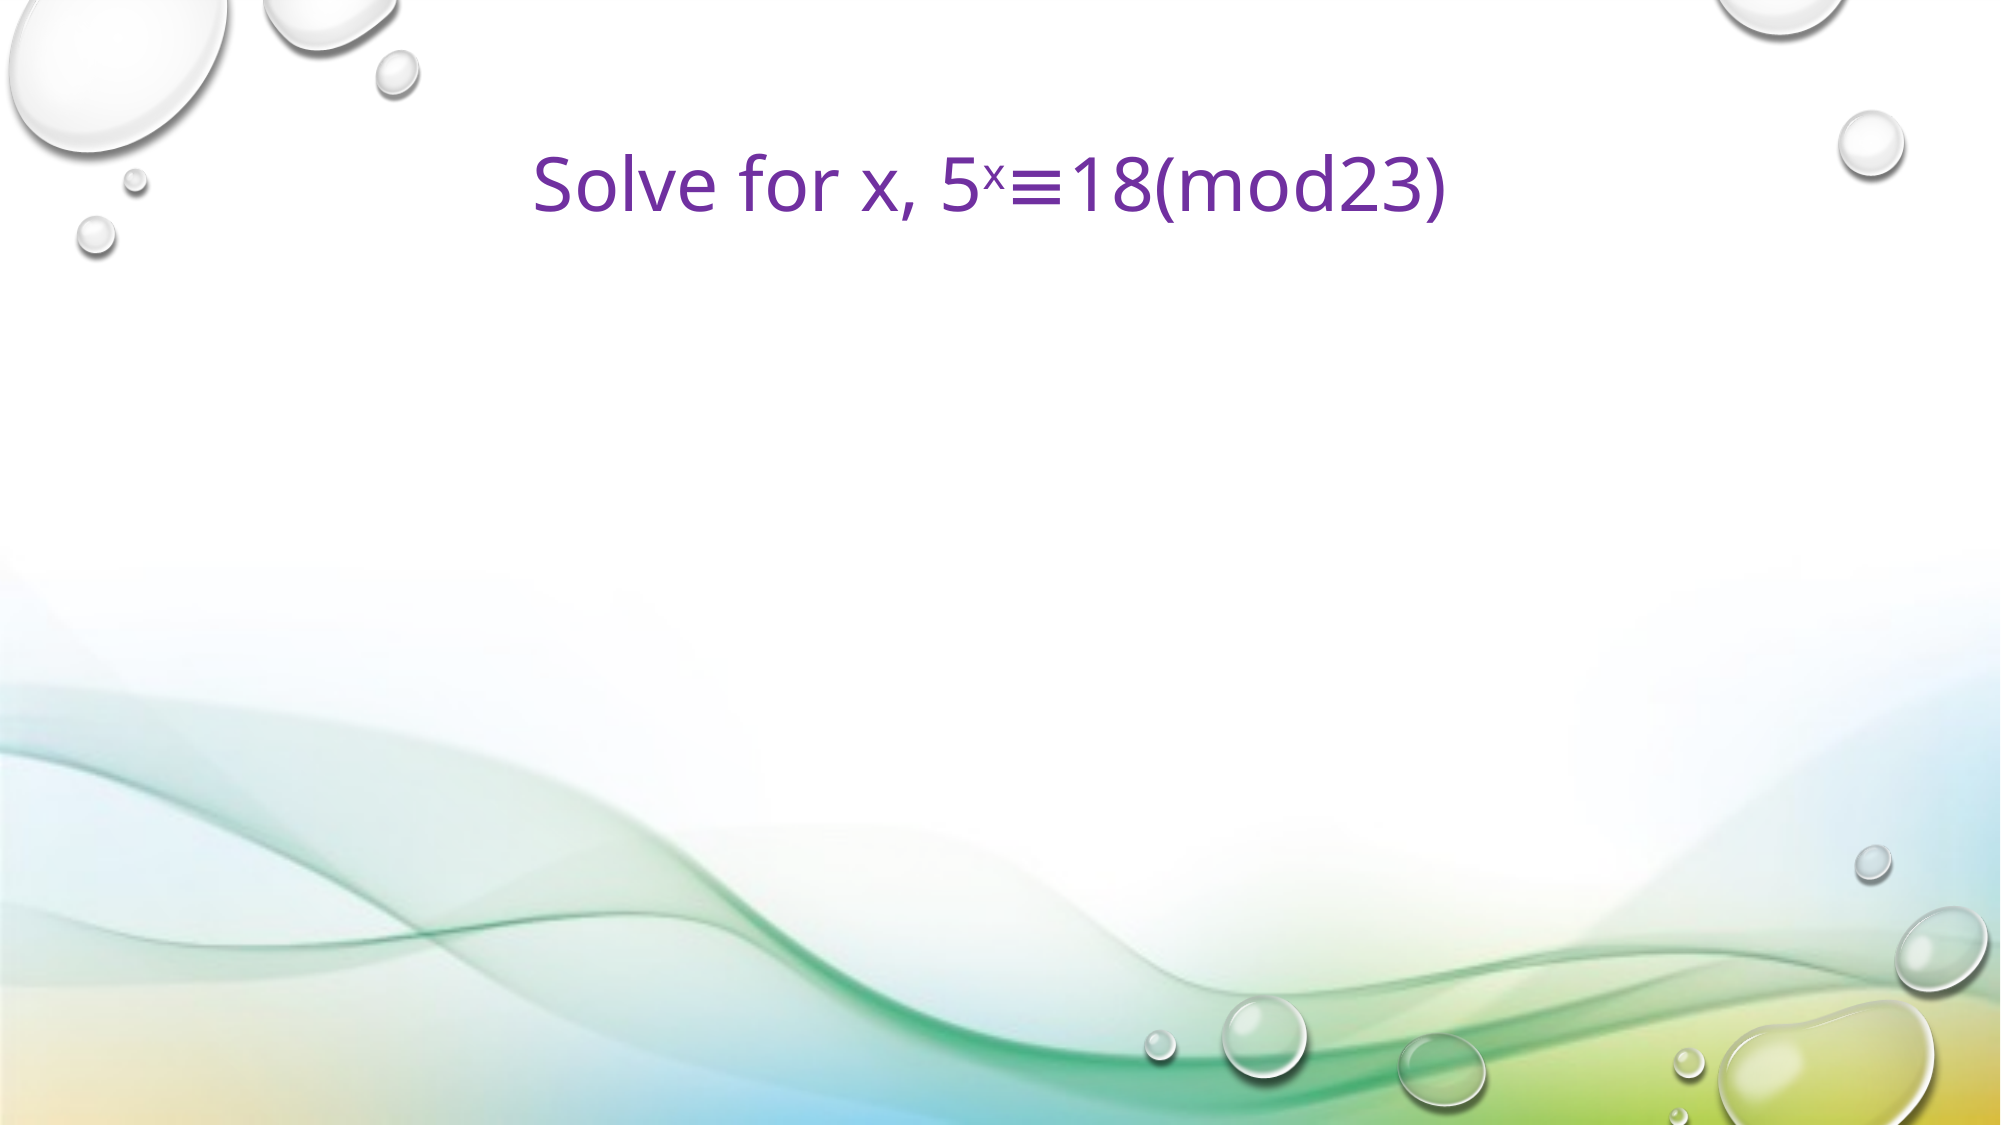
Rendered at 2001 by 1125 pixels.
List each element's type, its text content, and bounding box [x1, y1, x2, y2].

picture [0, 0, 2000, 1125]
title Solve for x, 5x≡18(mod23) [149, 101, 1851, 364]
